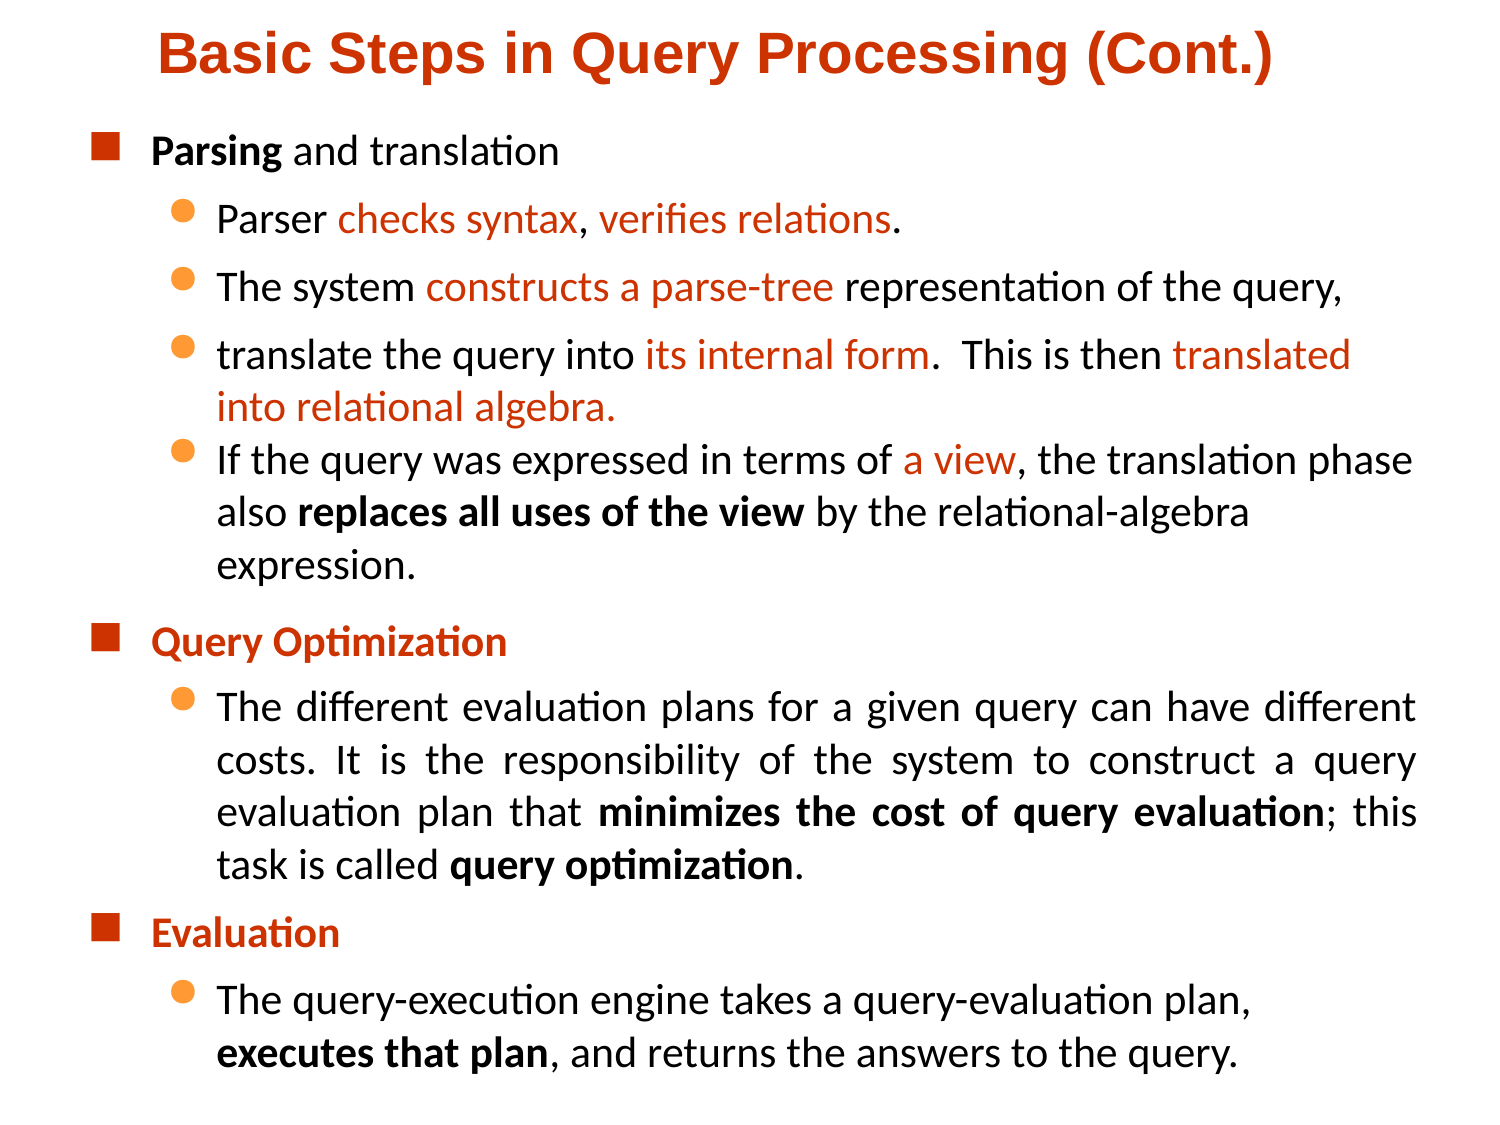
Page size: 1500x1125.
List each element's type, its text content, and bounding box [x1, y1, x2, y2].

title Basic Steps in Query Processing (Cont.) [117, 17, 1315, 93]
list Parsing and translation Parser checks syntax, verifies relations. The system constructs a parse-tree representation of the query, translate the query into its internal form. This is then translated into relational algebra. If the query was expressed in terms of a view, the translation phase also replaces all uses of the view by the relational-algebra expression. Query Optimization The different evaluation plans for a given query can have different costs. It is the responsibility of the system to construct a query evaluation plan that minimizes the cost of query evaluation; this task is called query optimization. Evaluation The query-execution engine takes a query-evaluation plan, executes that plan, and returns the answers to the query. [79, 114, 1433, 621]
